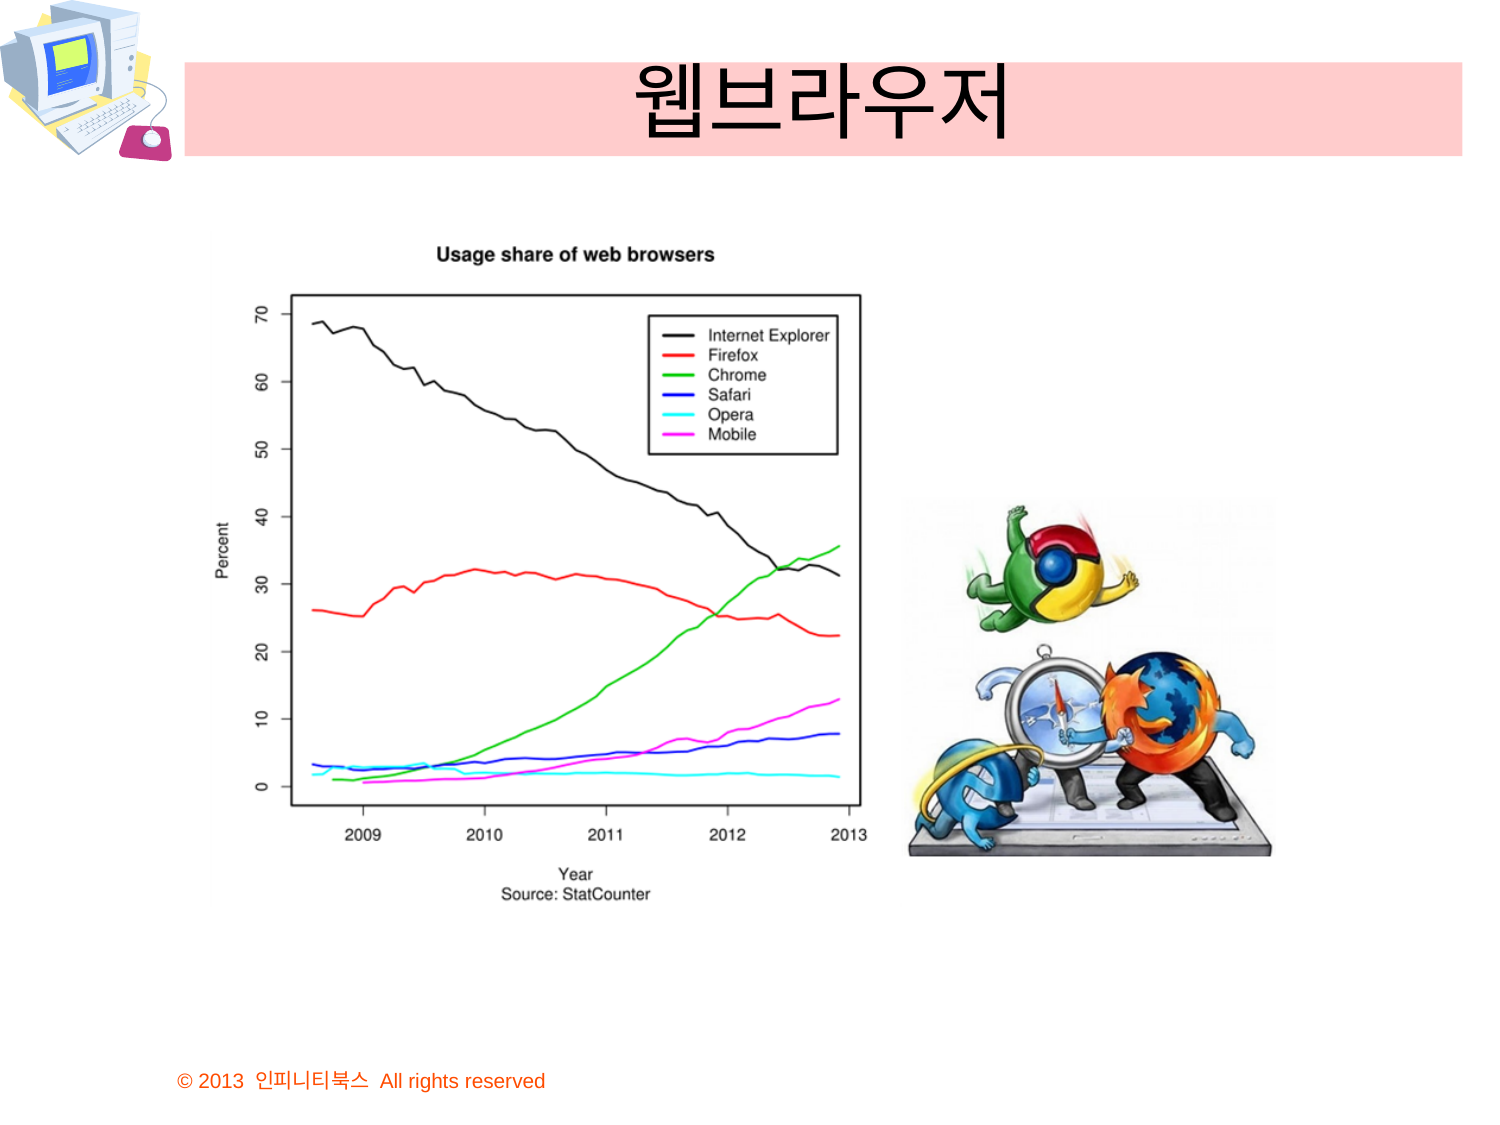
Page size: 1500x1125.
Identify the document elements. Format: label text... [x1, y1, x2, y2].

picture [200, 231, 1289, 910]
title 웹브라우저 [184, 62, 1463, 157]
